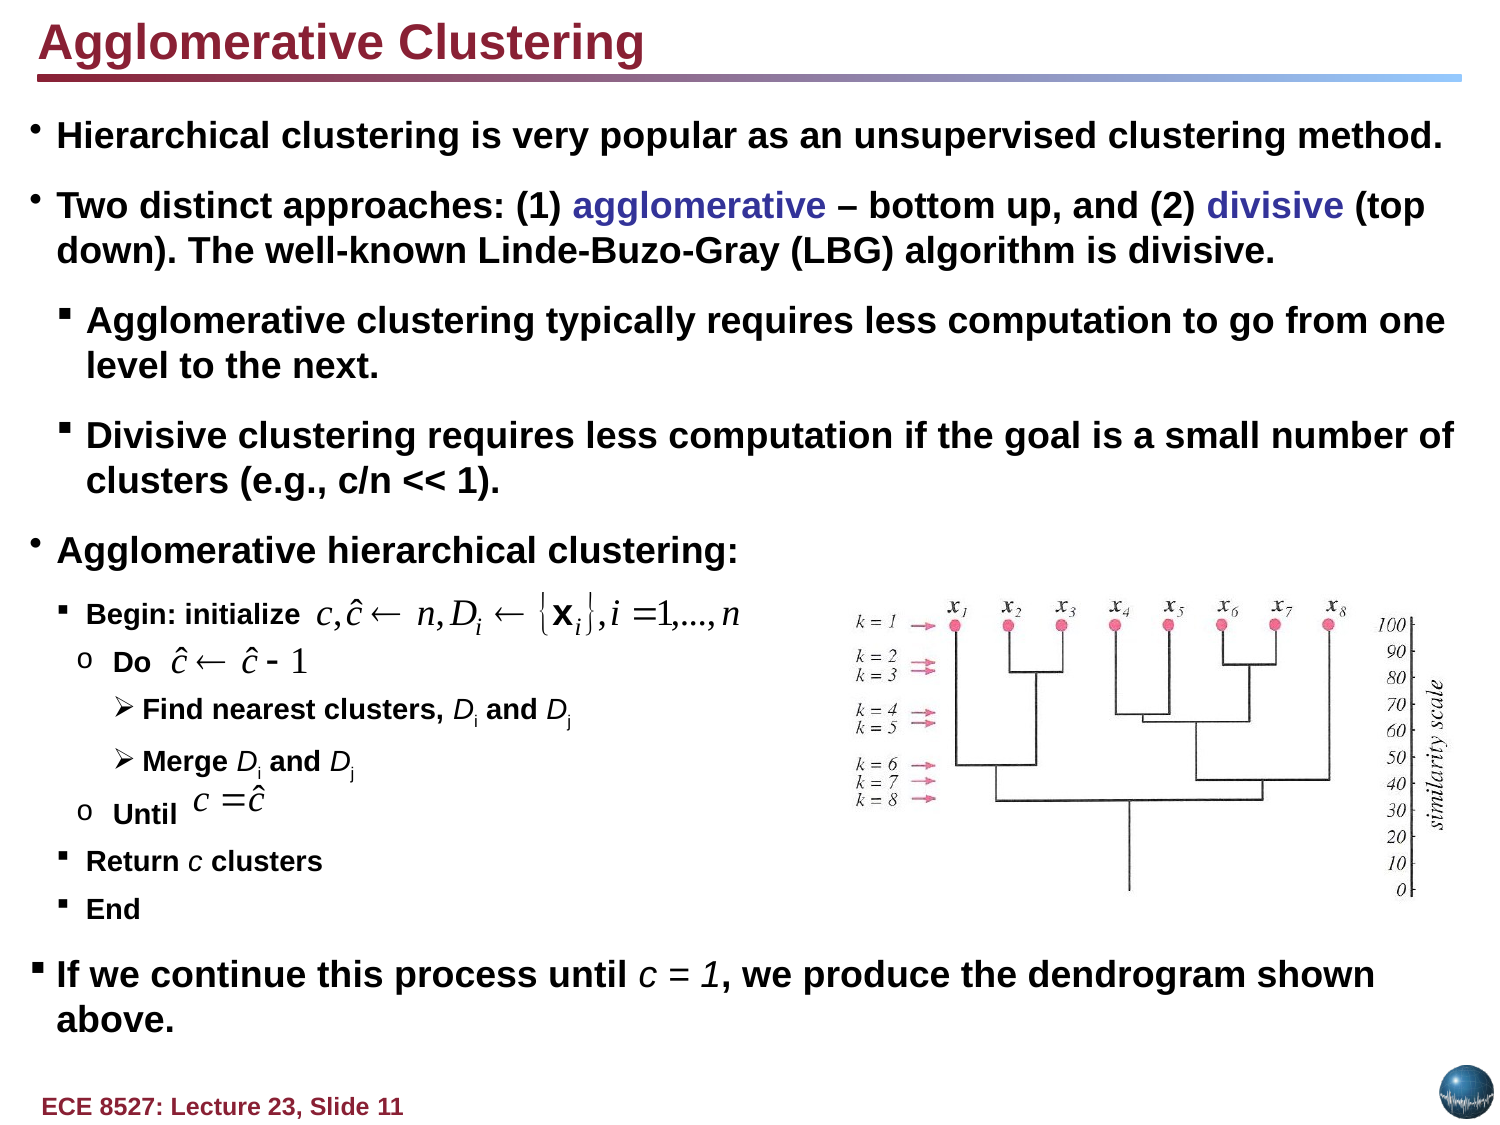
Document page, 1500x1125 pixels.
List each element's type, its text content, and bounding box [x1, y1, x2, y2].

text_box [189, 780, 270, 819]
text_box Agglomerative Clustering [37, 9, 1163, 70]
picture [1439, 1065, 1494, 1119]
picture [840, 572, 1461, 908]
text_box Hierarchical clustering is very popular as an unsupervised clustering method. Two distinct approaches: (1) agglomerative – bottom up, and (2) divisive (top down). The well-known Linde-Buzo-Gray (LBG) algorithm is divisive. Agglomerative clustering typically requires less computation to go from one level to the next. Divisive clustering requires less computation if the goal is a small number of clusters (e.g., c/n << 1). Agglomerative hierarchical clustering: Begin: initialize Do Find nearest clusters, Di and Dj Merge Di and Dj Until Return c clusters End If we continue this process until c = 1, we produce the dendrogram shown above. [29, 110, 1463, 1106]
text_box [312, 592, 745, 641]
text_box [167, 642, 310, 681]
